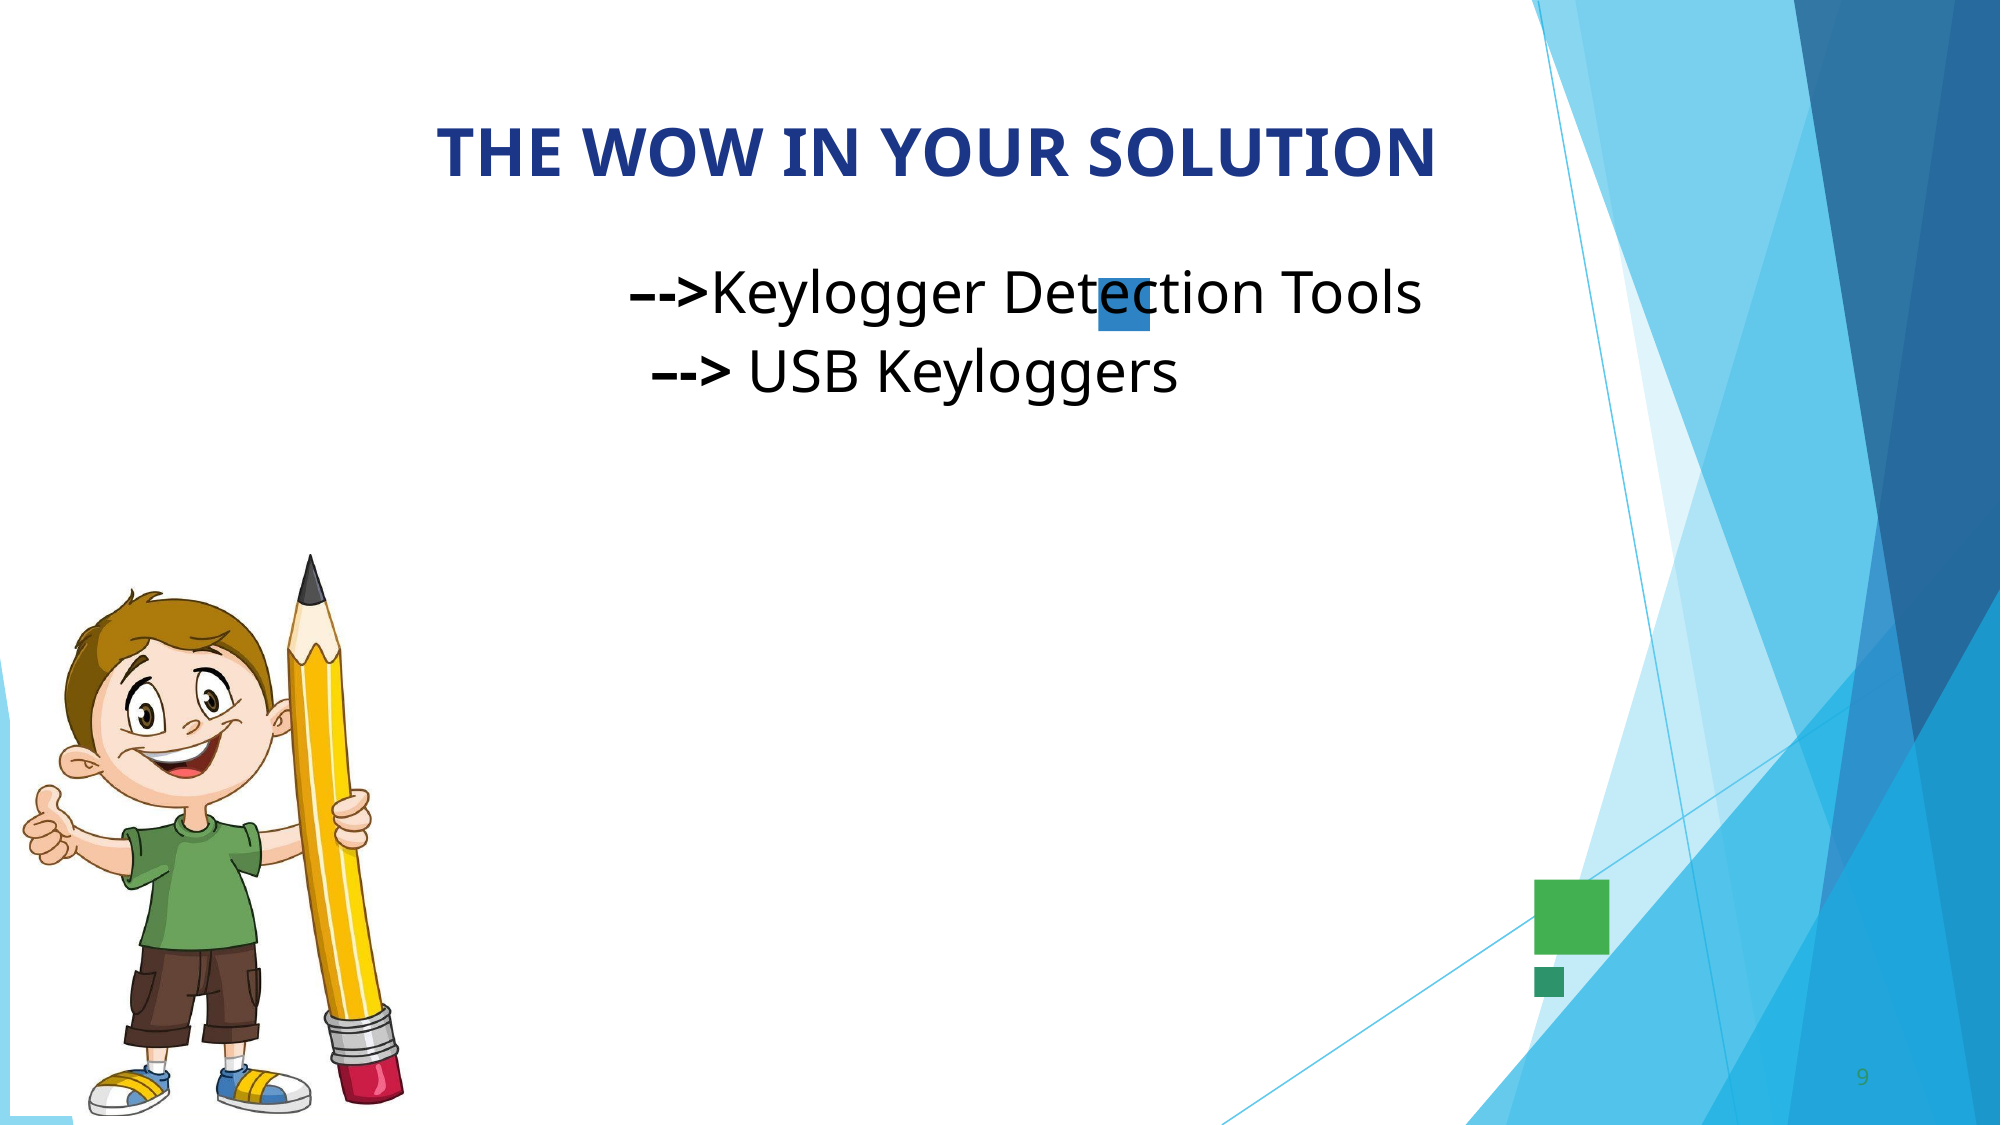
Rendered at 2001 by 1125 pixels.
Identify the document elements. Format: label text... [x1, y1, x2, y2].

text_box THE WOW IN YOUR SOLUTION –->Keylogger Detection Tools –-> USB Keyloggers [436, 0, 1961, 1116]
picture [10, 554, 416, 1116]
text_box <number> [1849, 1061, 1888, 1091]
